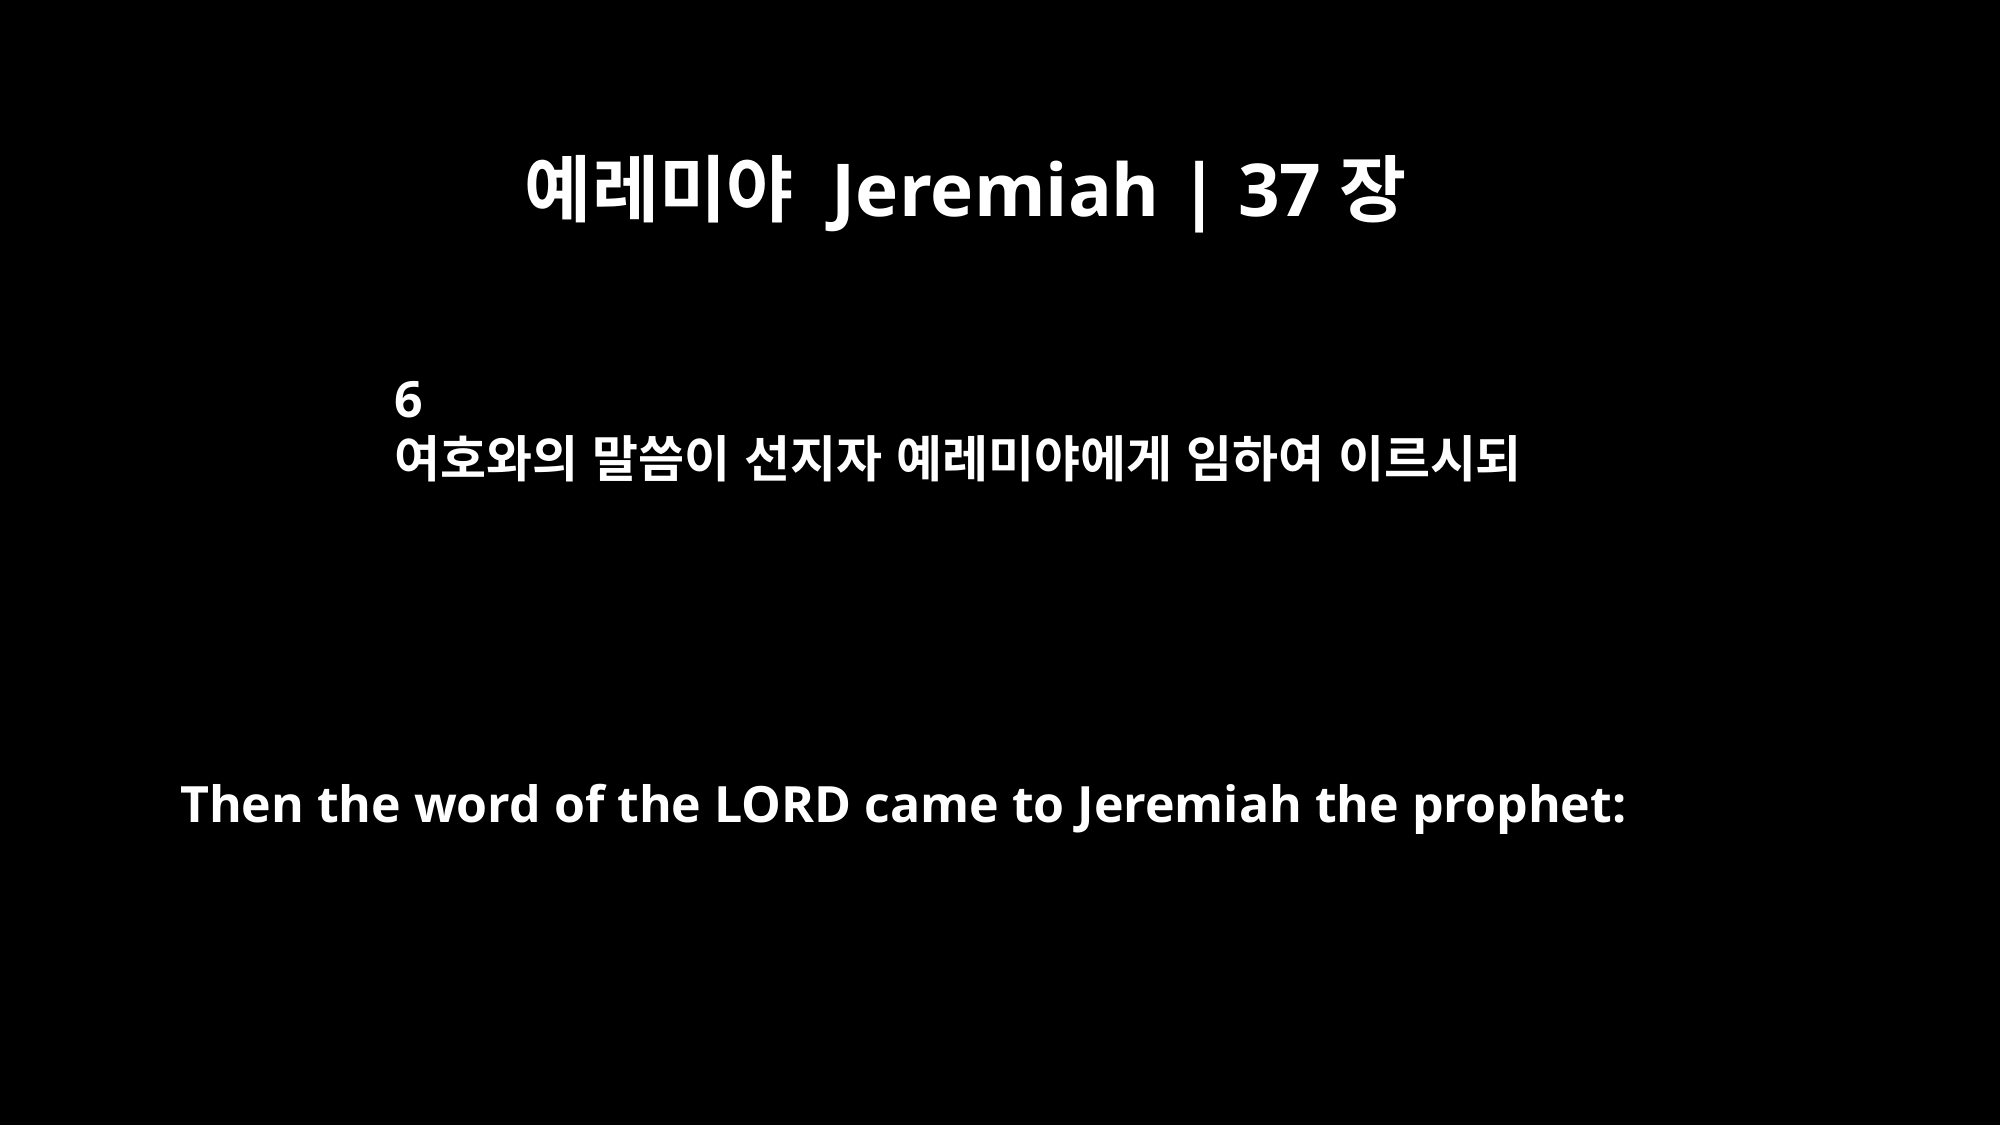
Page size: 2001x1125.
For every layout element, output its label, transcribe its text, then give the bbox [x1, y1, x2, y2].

text_box 예레미야 Jeremiah | 37장 [510, 136, 1422, 239]
text_box 6 여호와의 말씀이 선지자 예레미야에게 임하여 이르시되 [379, 359, 1538, 495]
text_box Then the word of the LORD came to Jeremiah the prophet: [165, 764, 1642, 840]
